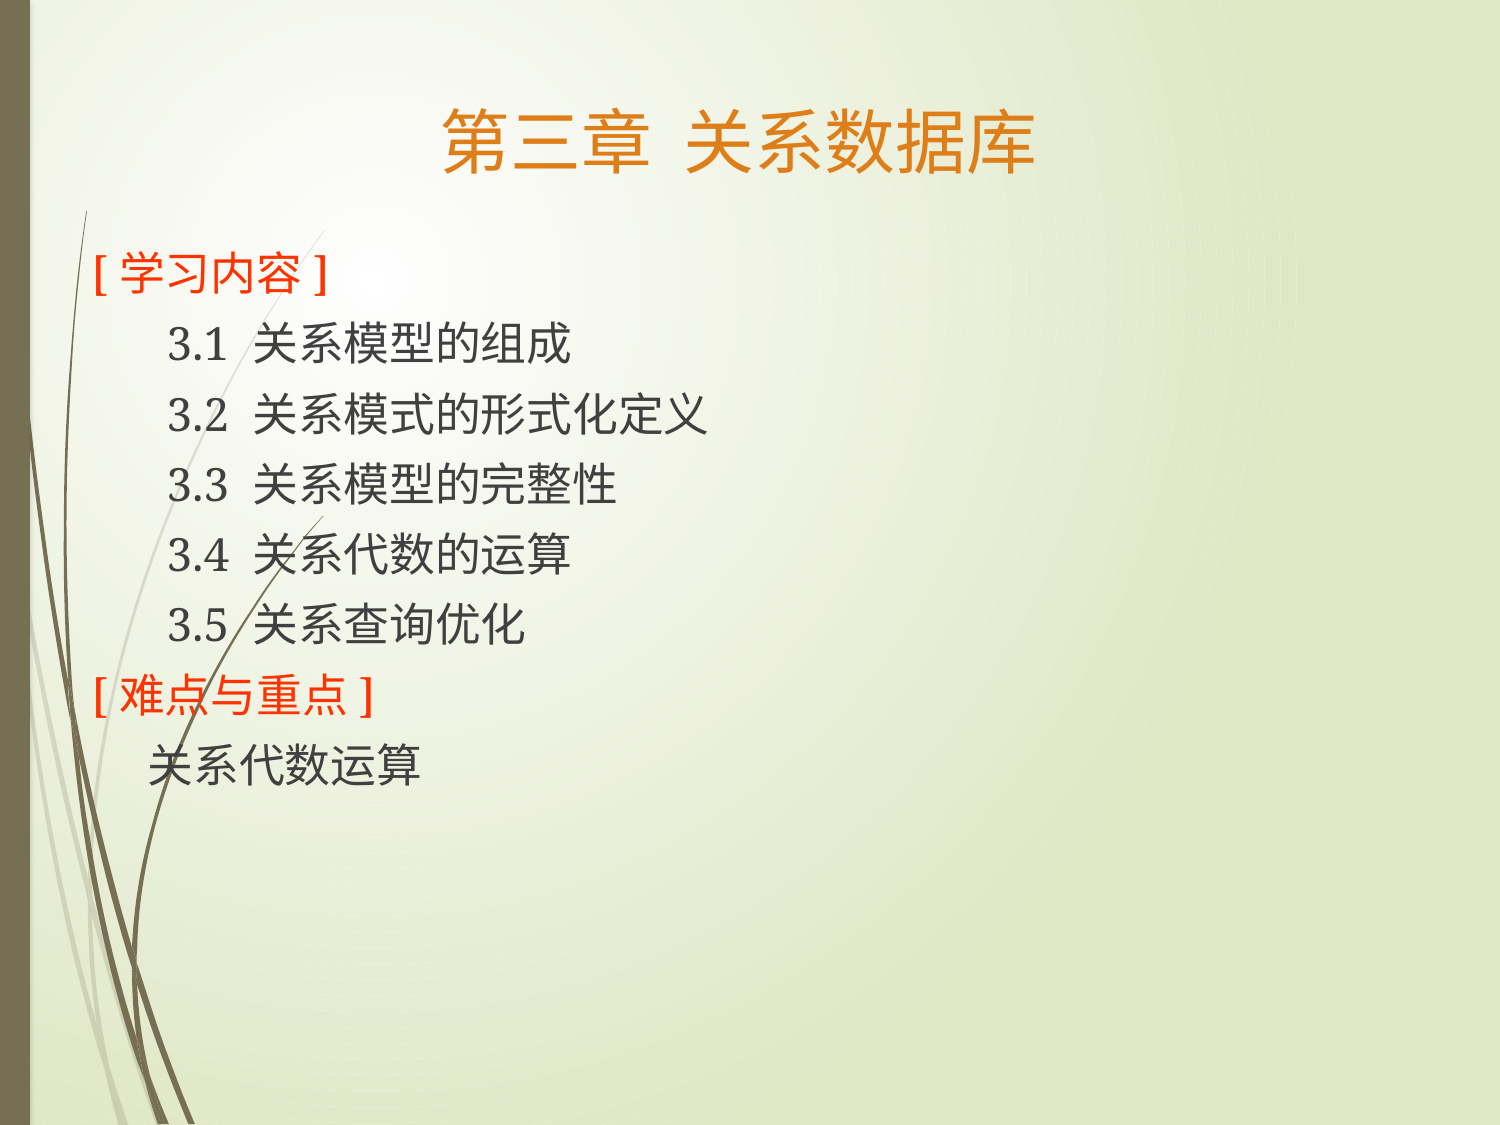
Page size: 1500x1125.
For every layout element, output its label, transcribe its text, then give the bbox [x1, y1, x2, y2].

list [学习内容] 3.1 关系模型的组成 3.2 关系模式的形式化定义 3.3 关系模型的完整性 3.4 关系代数的运算 3.5 关系查询优化 [难点与重点] 关系代数运算 [76, 243, 1400, 1071]
title 第三章 关系数据库 [77, 90, 1400, 243]
